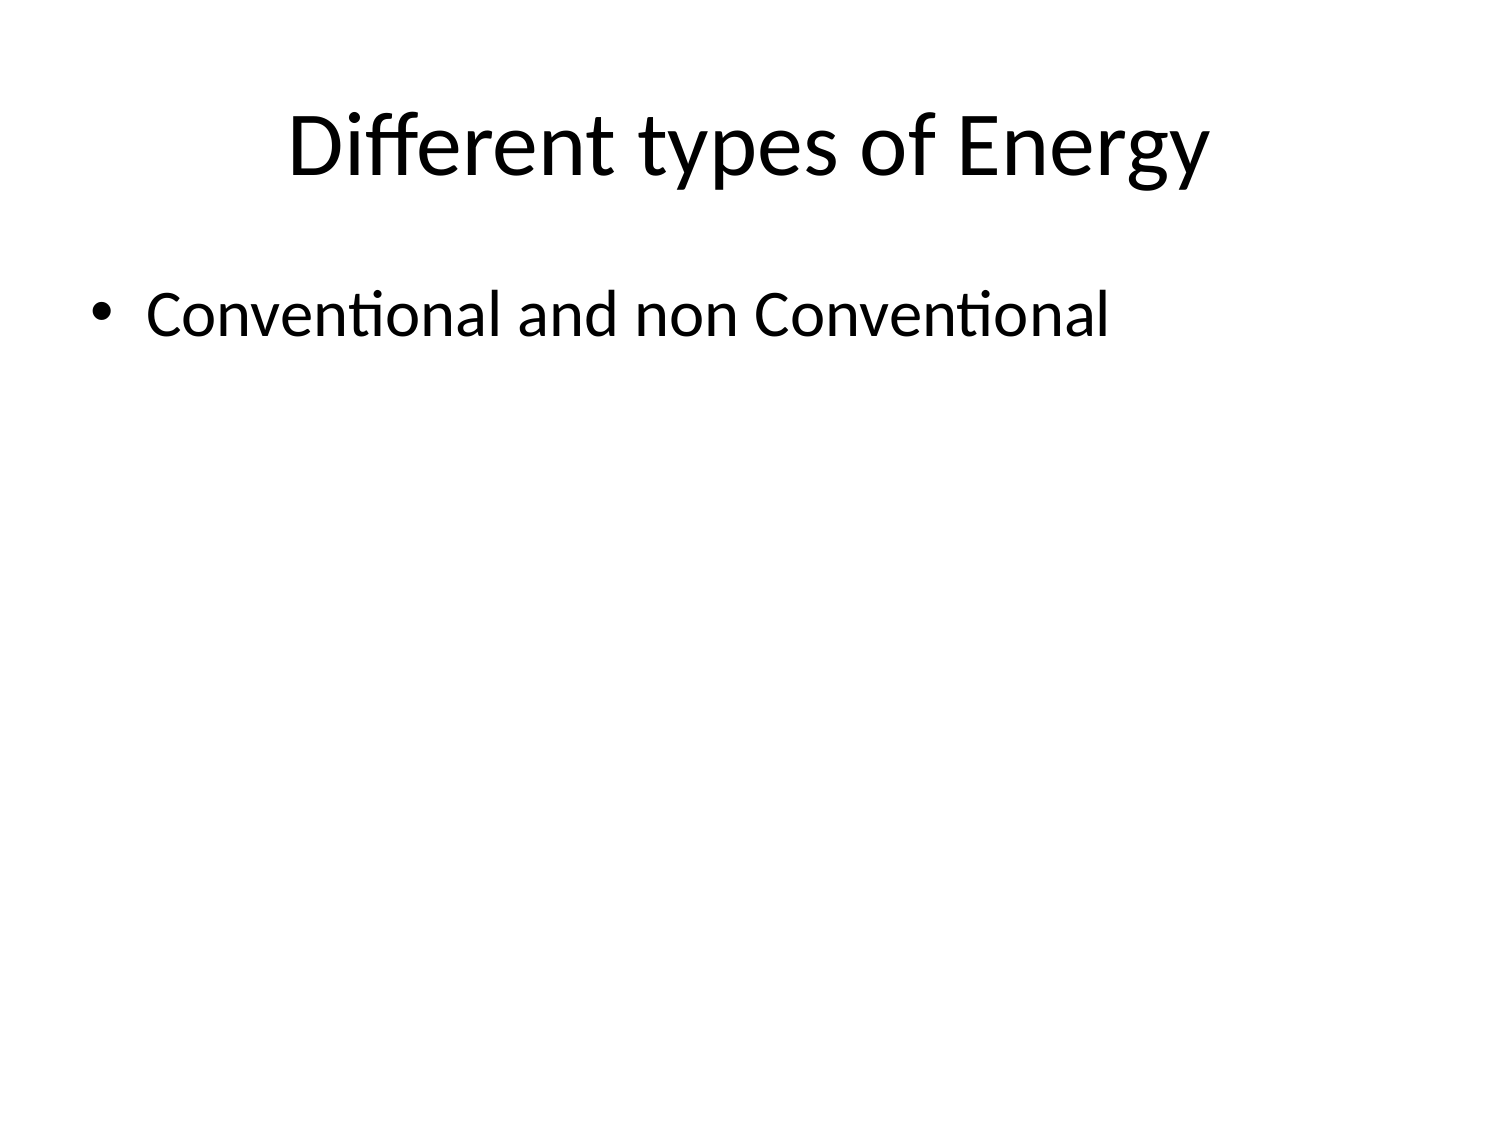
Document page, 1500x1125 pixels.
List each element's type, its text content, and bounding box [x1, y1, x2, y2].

title Different types of Energy [75, 45, 1425, 233]
list Conventional and non Conventional [75, 262, 1425, 1005]
